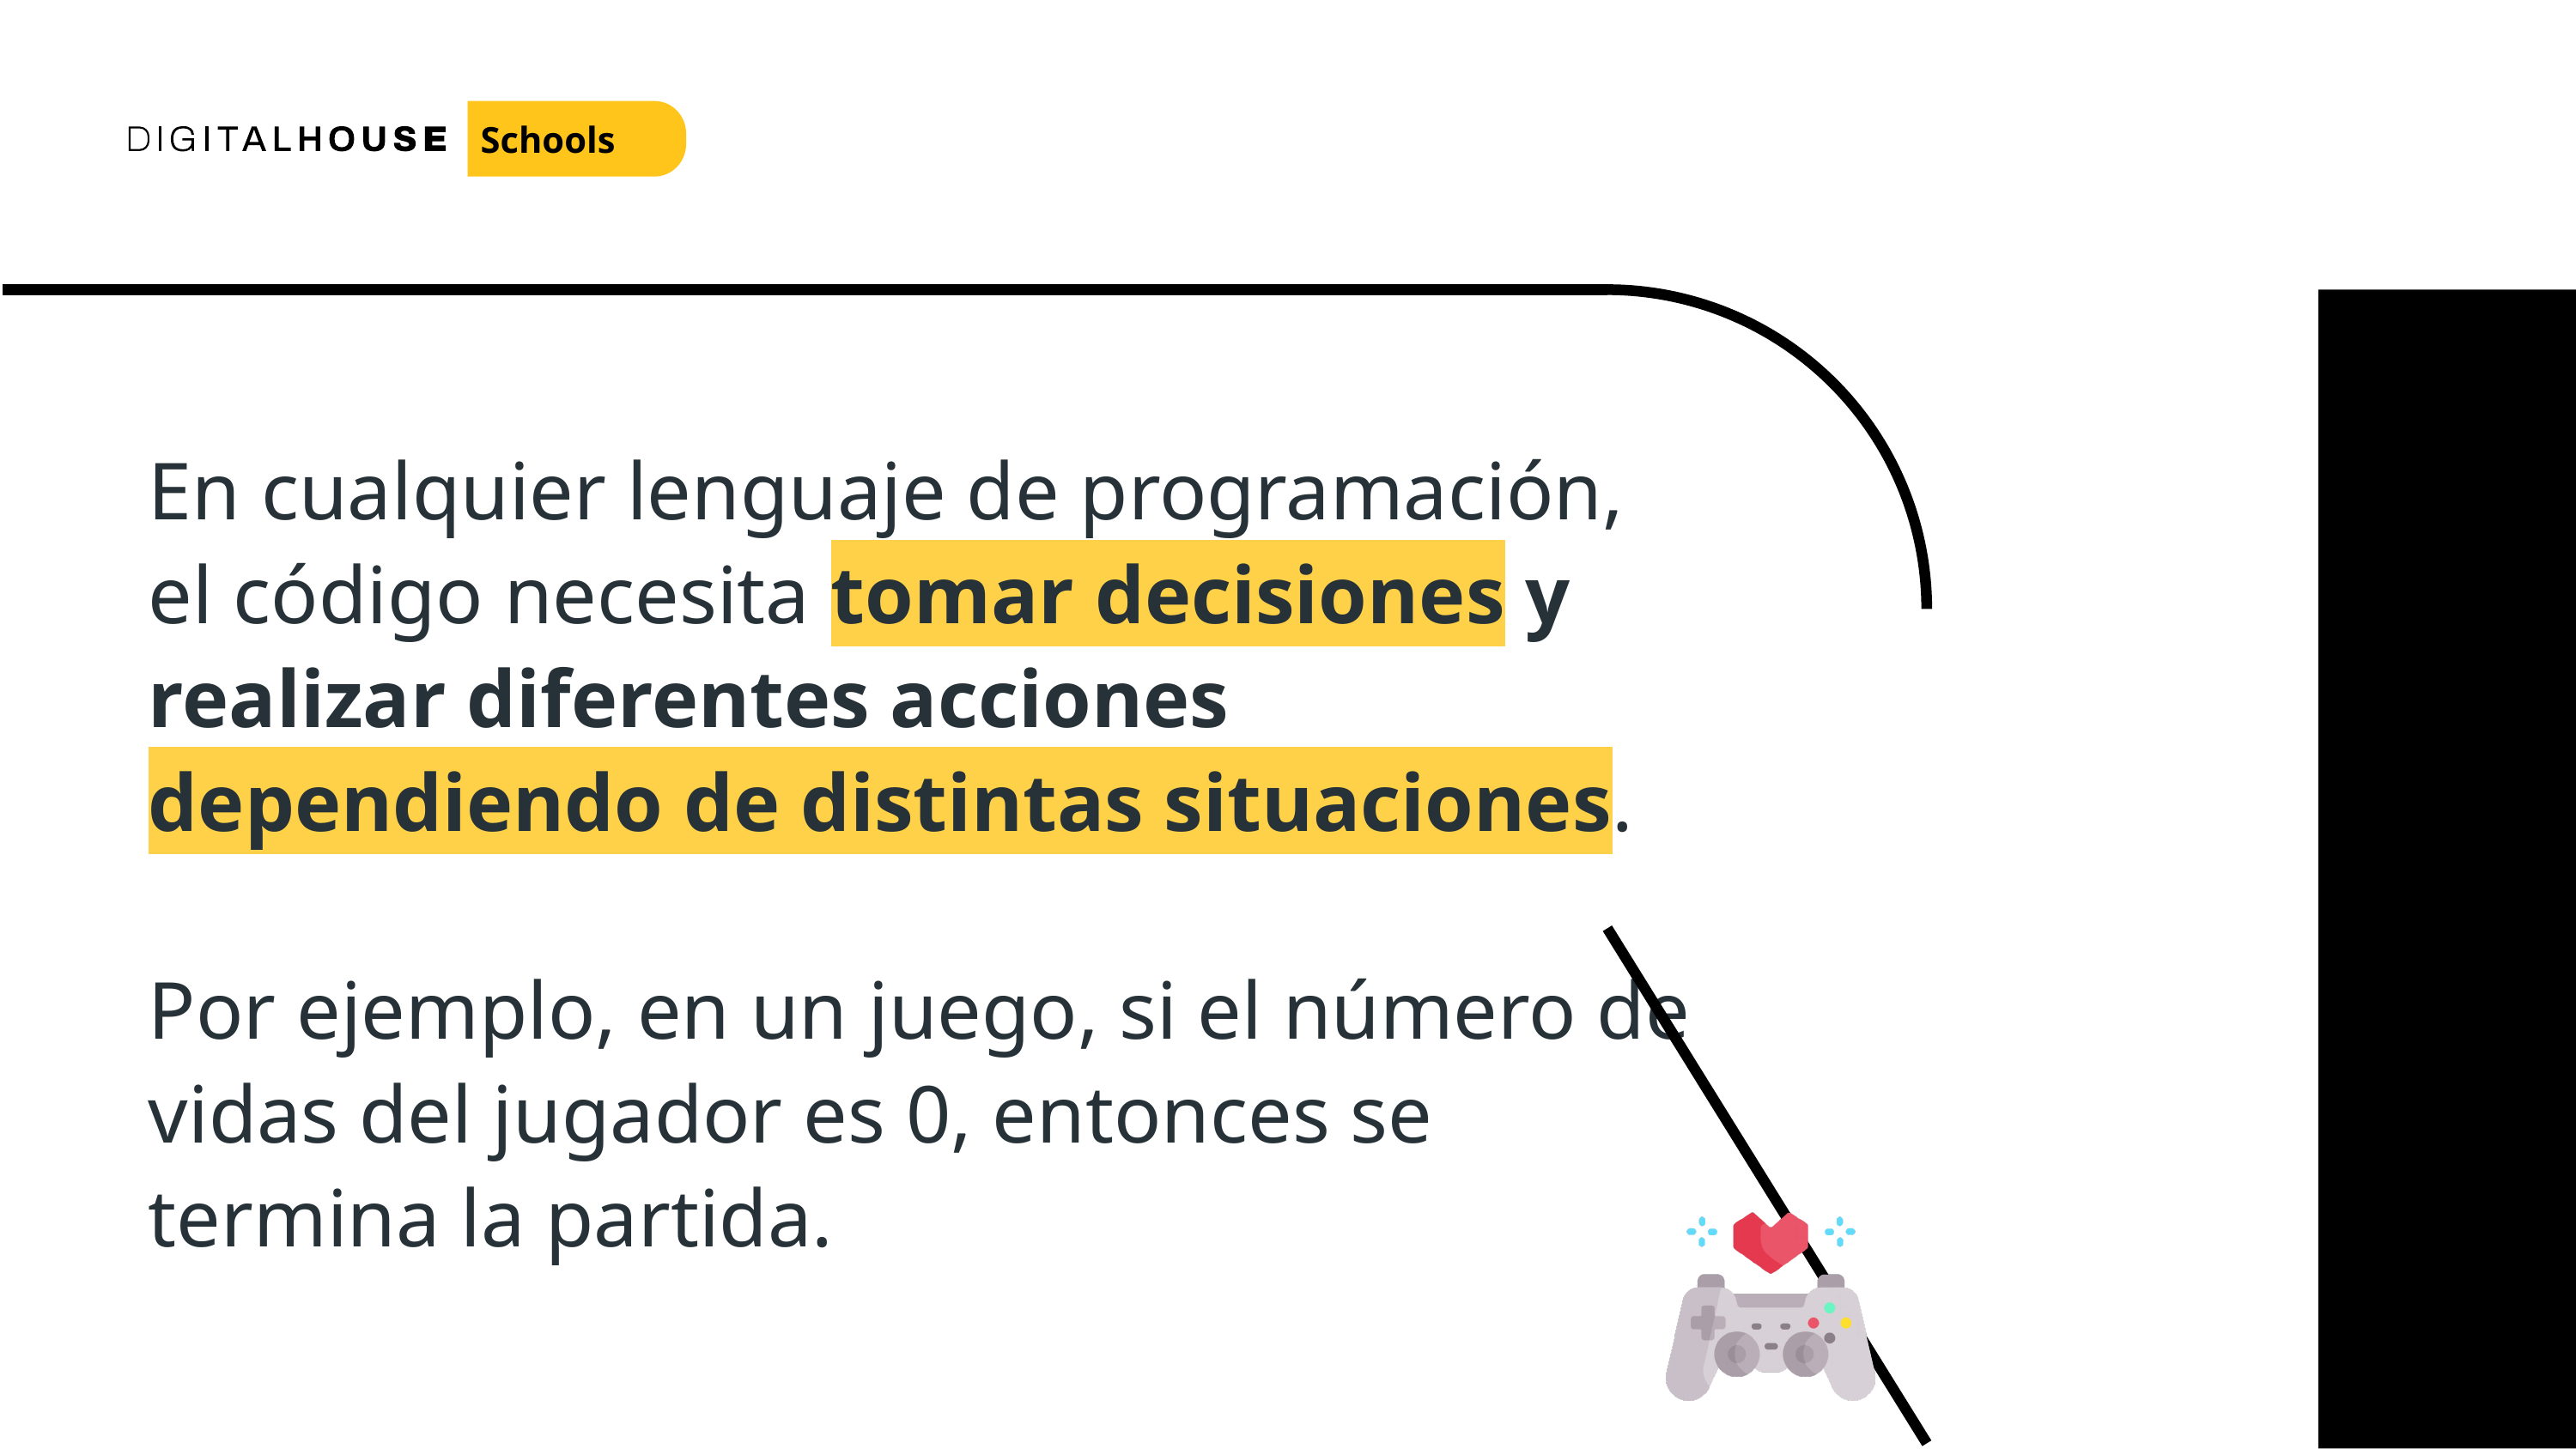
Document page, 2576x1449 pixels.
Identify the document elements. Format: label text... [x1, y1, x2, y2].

text_box [2318, 289, 2576, 1449]
text_box En cualquier lenguaje de programación, el código necesita tomar decisiones y realizar diferentes acciones dependiendo de distintas situaciones. Por ejemplo, en un juego, si el número de vidas del jugador es 0, entonces se termina la partida. [148, 431, 1705, 1263]
picture [1666, 1202, 1875, 1411]
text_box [128, 100, 687, 177]
text_box [1607, 289, 1927, 609]
